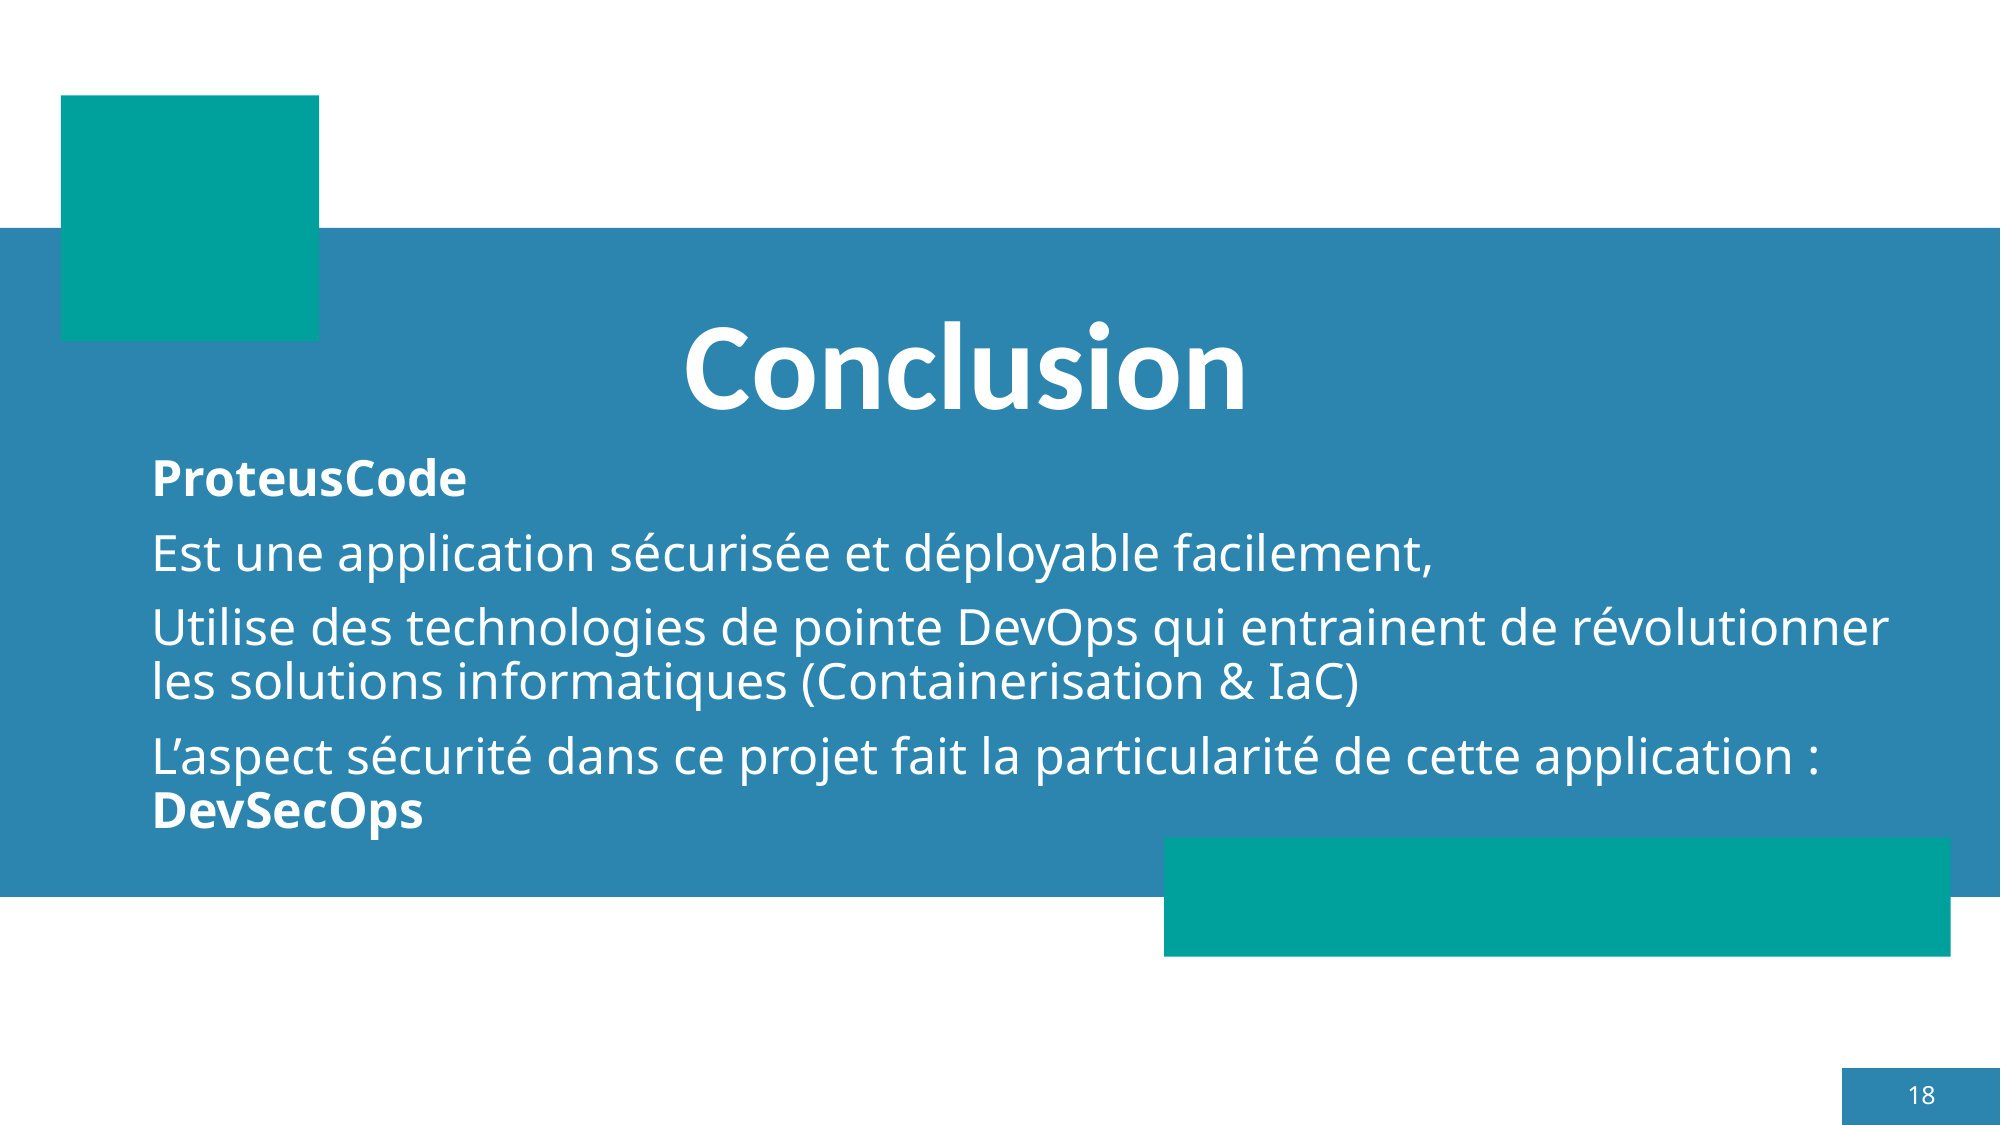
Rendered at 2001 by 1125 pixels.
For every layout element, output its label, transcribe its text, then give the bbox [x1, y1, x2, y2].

slide_number 18 [1889, 1079, 1951, 1114]
title Conclusion [105, 245, 1831, 492]
list ProteusCode Est une application sécurisée et déployable facilement, Utilise des technologies de pointe DevOps qui entrainent de révolutionner les solutions informatiques (Containerisation & IaC) L’aspect sécurité dans ce projet fait la particularité de cette application : DevSecOps [136, 445, 1975, 897]
